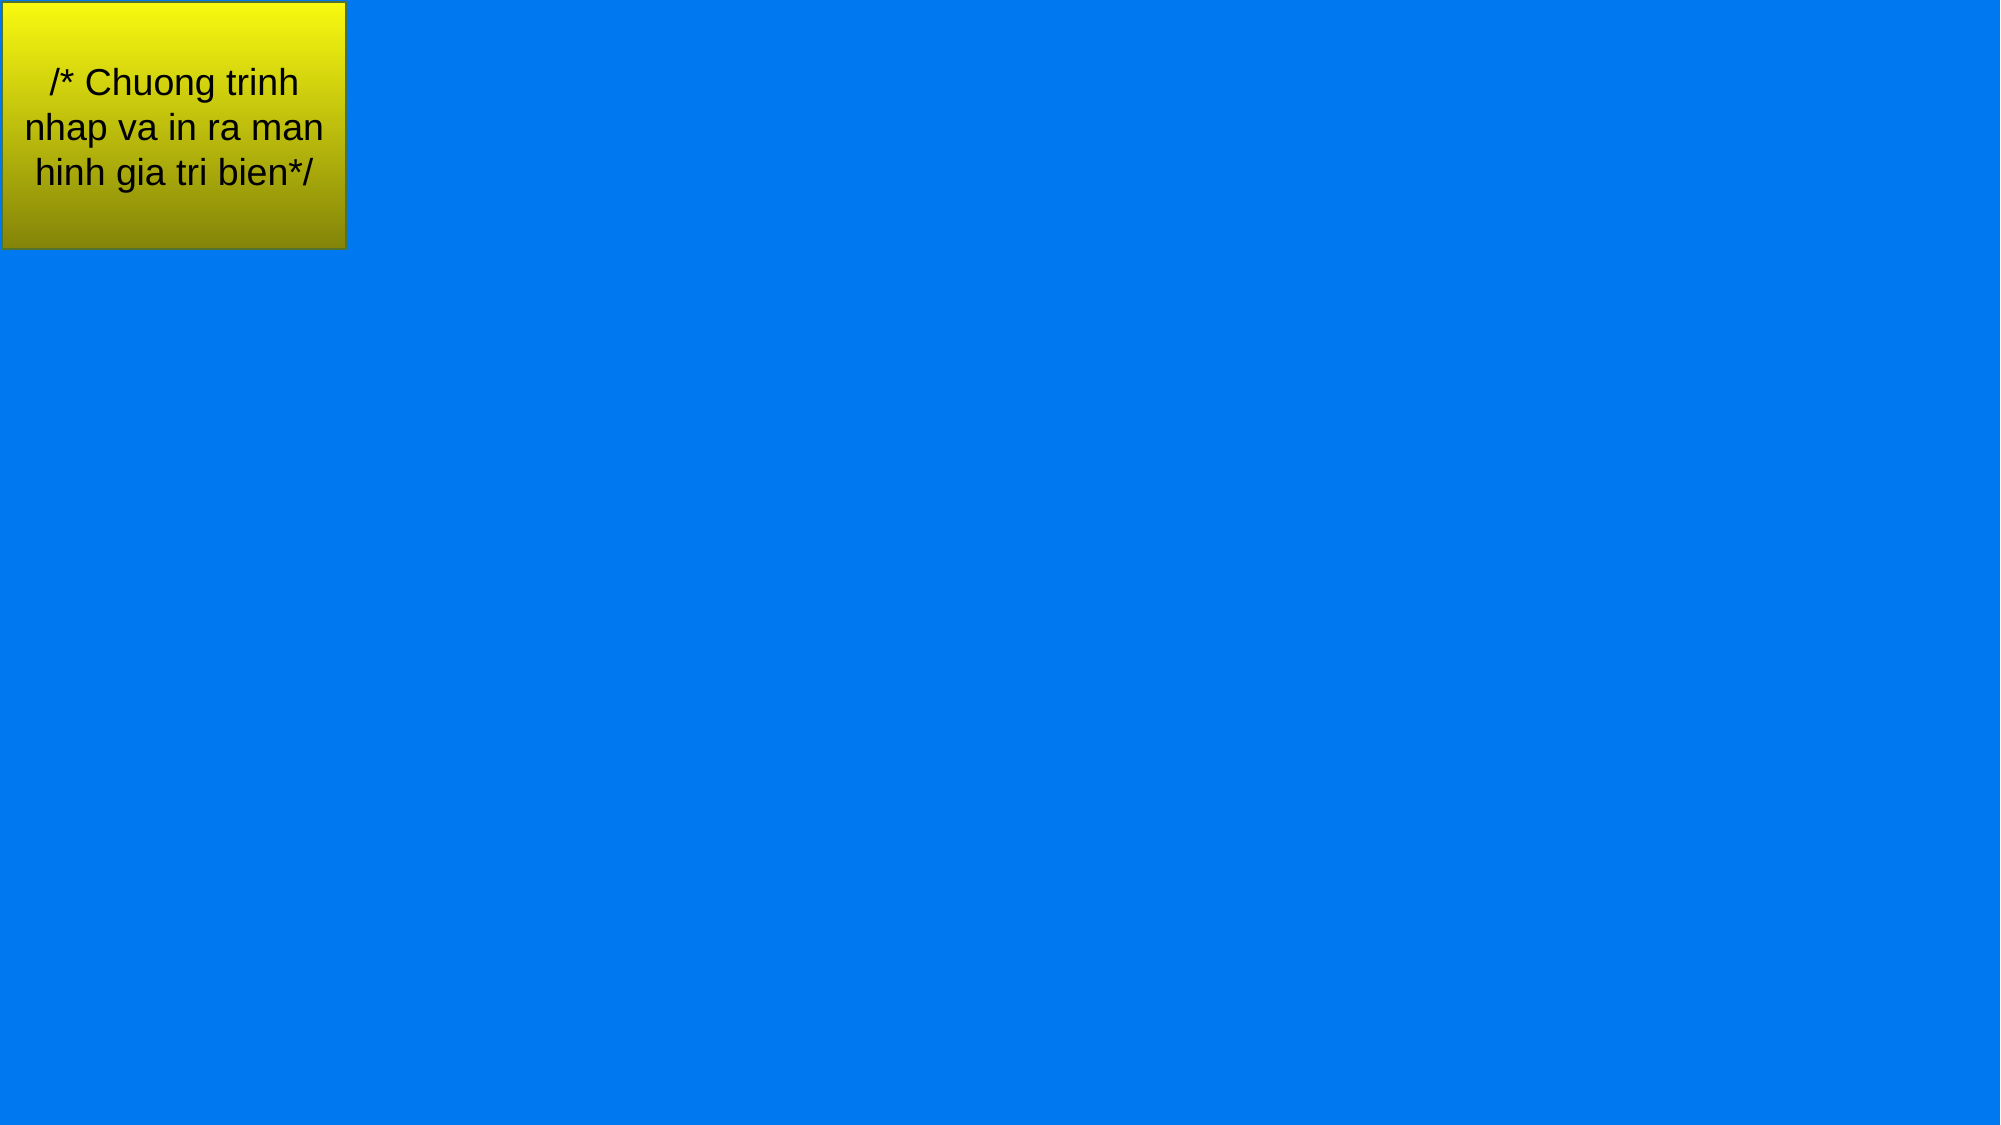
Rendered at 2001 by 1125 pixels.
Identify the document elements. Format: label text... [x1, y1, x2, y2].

text_box /* Chuong trinh nhap va in ra man hinh gia tri bien*/ [2, 1, 347, 250]
